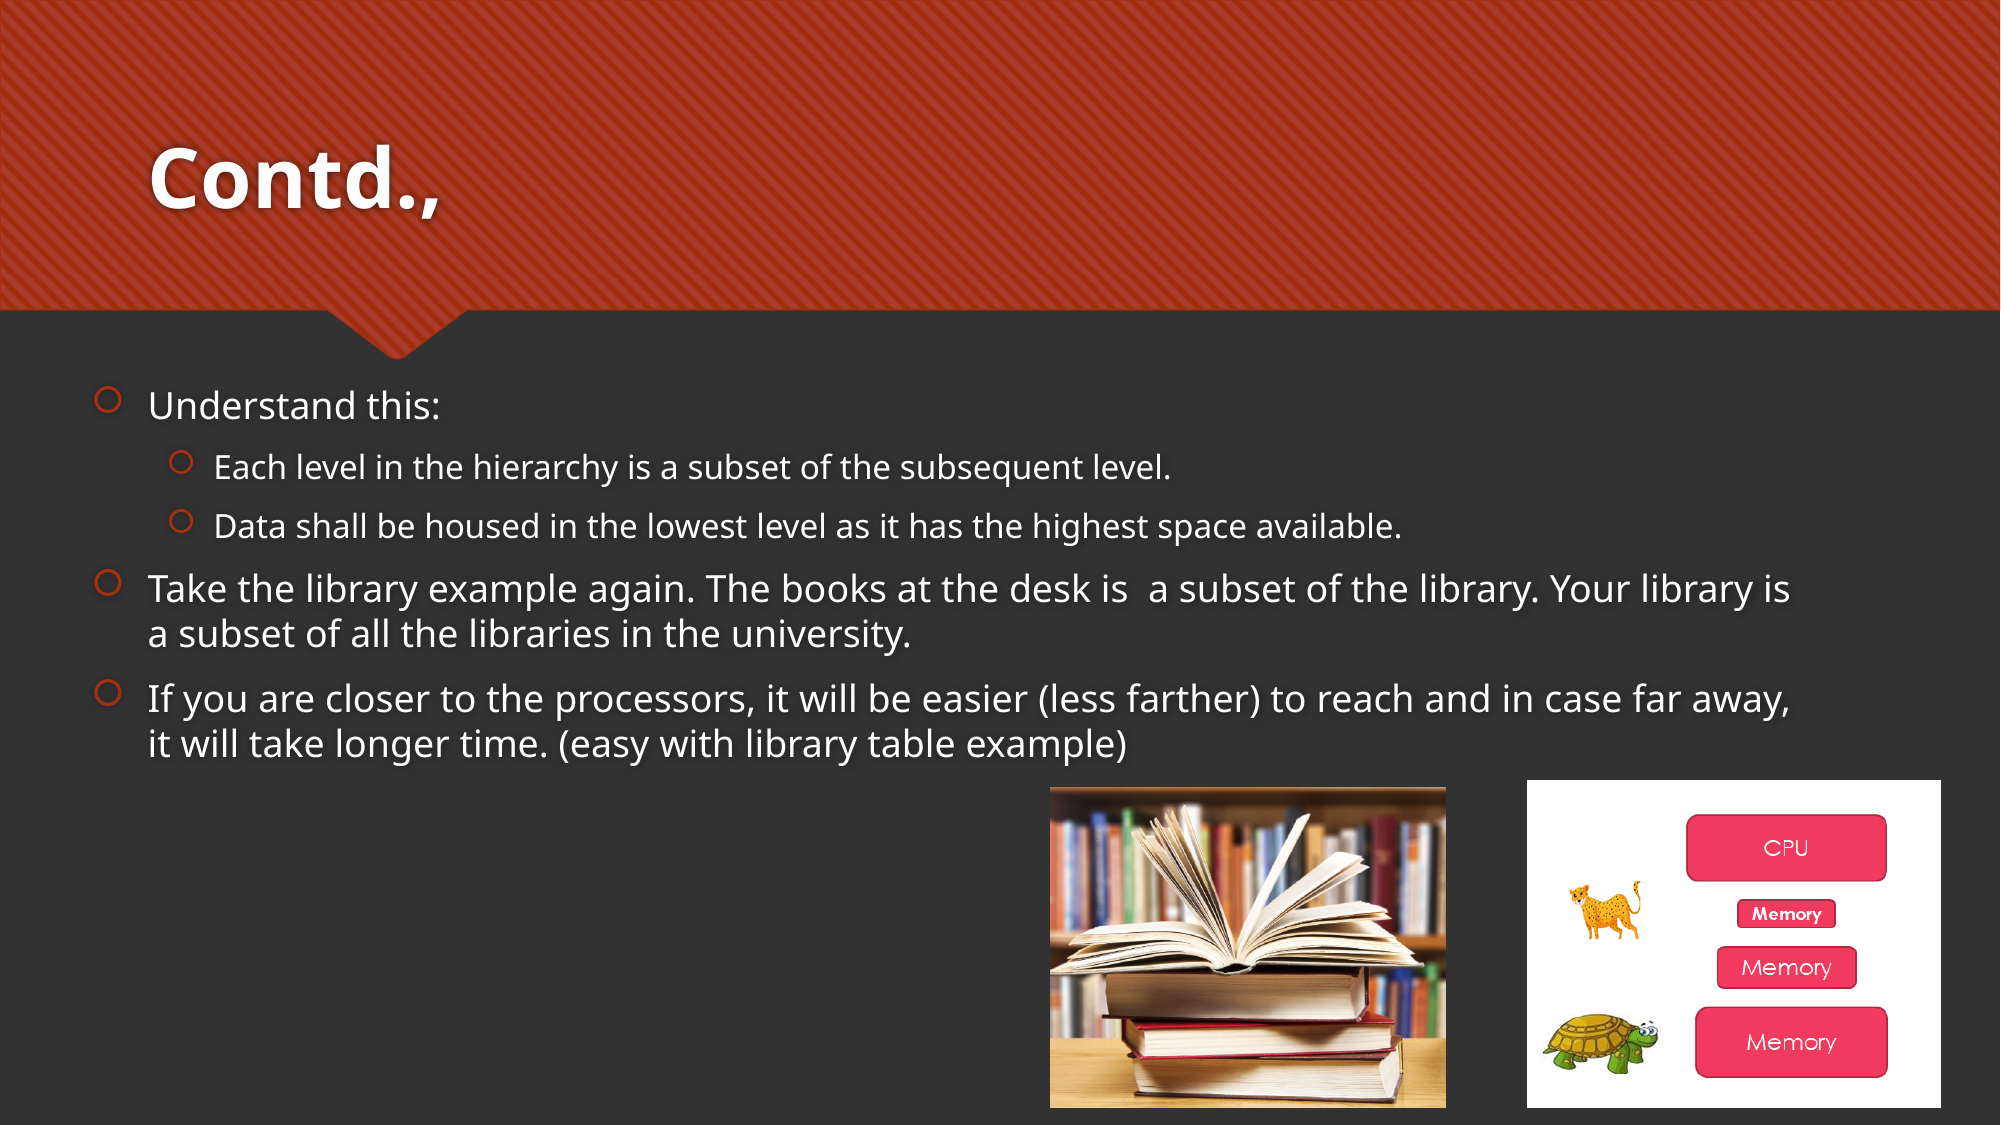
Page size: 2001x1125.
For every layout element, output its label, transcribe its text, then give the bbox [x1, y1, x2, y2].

picture [1050, 787, 1447, 1108]
list Understand this: Each level in the hierarchy is a subset of the subsequent level. Data shall be housed in the lowest level as it has the highest space available. Take the library example again. The books at the desk is a subset of the library. Your library is a subset of all the libraries in the university. If you are closer to the processors, it will be easier (less farther) to reach and in case far away, it will take longer time. (easy with library table example) [76, 275, 1808, 872]
picture [1527, 780, 1941, 1108]
title Contd., [132, 73, 1868, 233]
